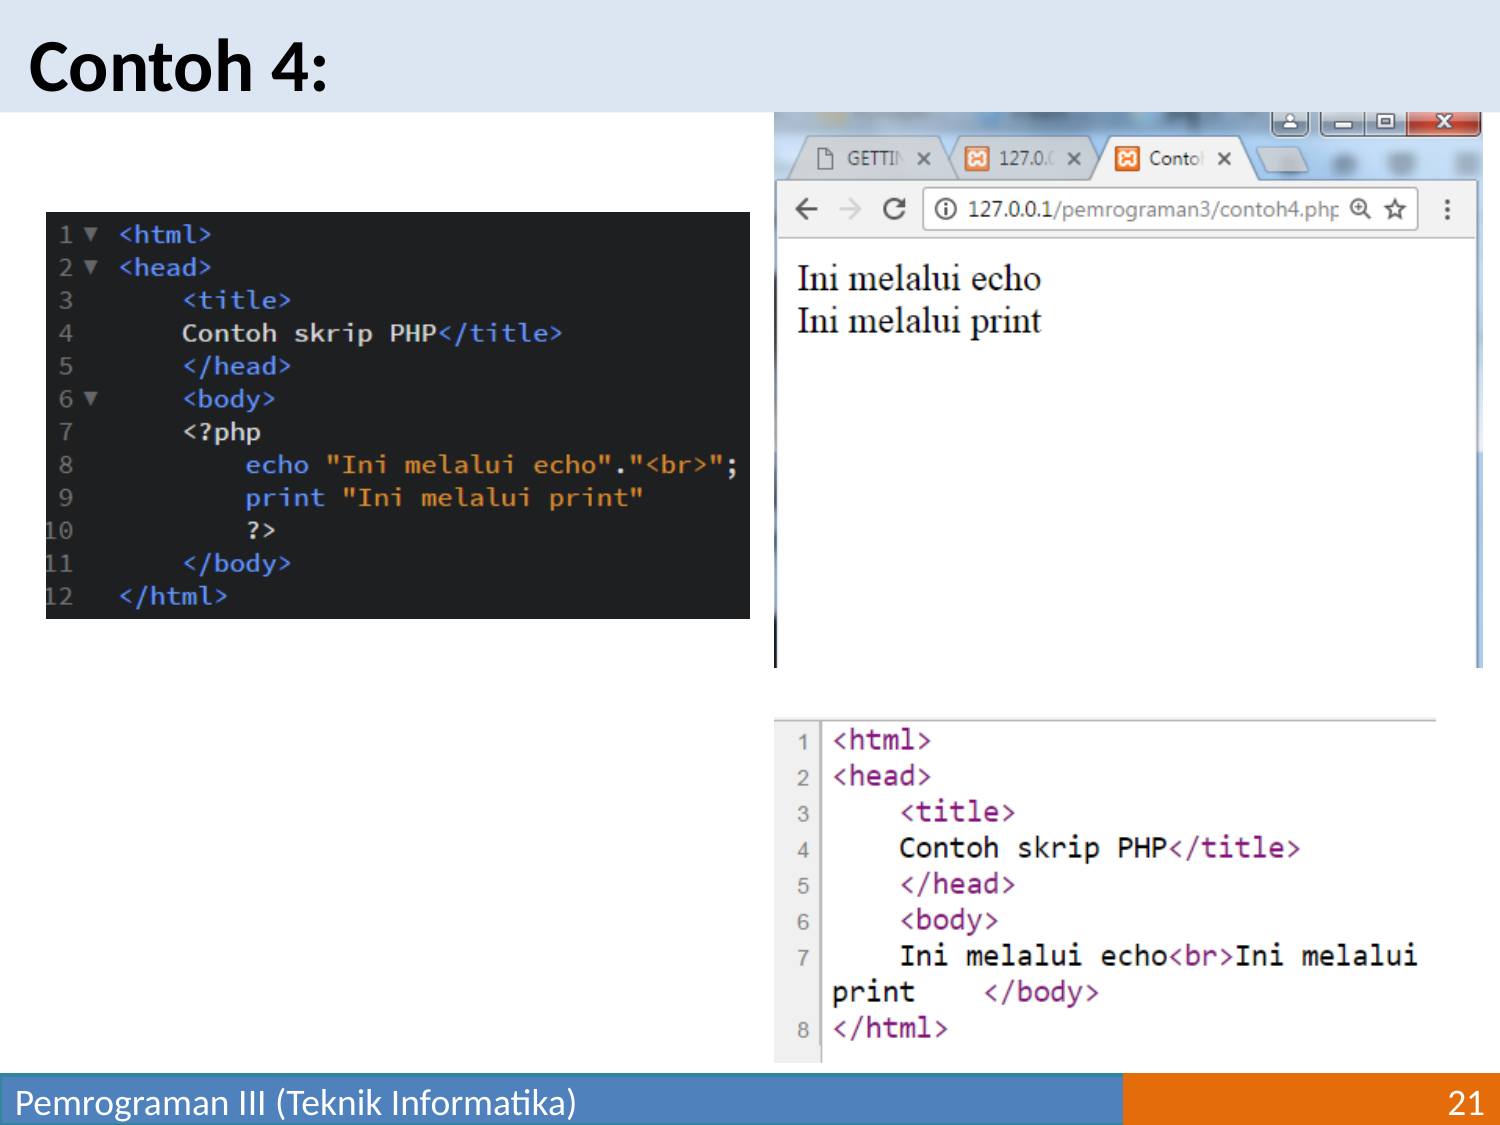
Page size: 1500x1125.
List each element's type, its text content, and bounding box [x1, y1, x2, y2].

picture [46, 212, 751, 619]
picture [774, 112, 1483, 668]
picture [774, 716, 1437, 1063]
text_box Contoh 4: [14, 9, 346, 114]
